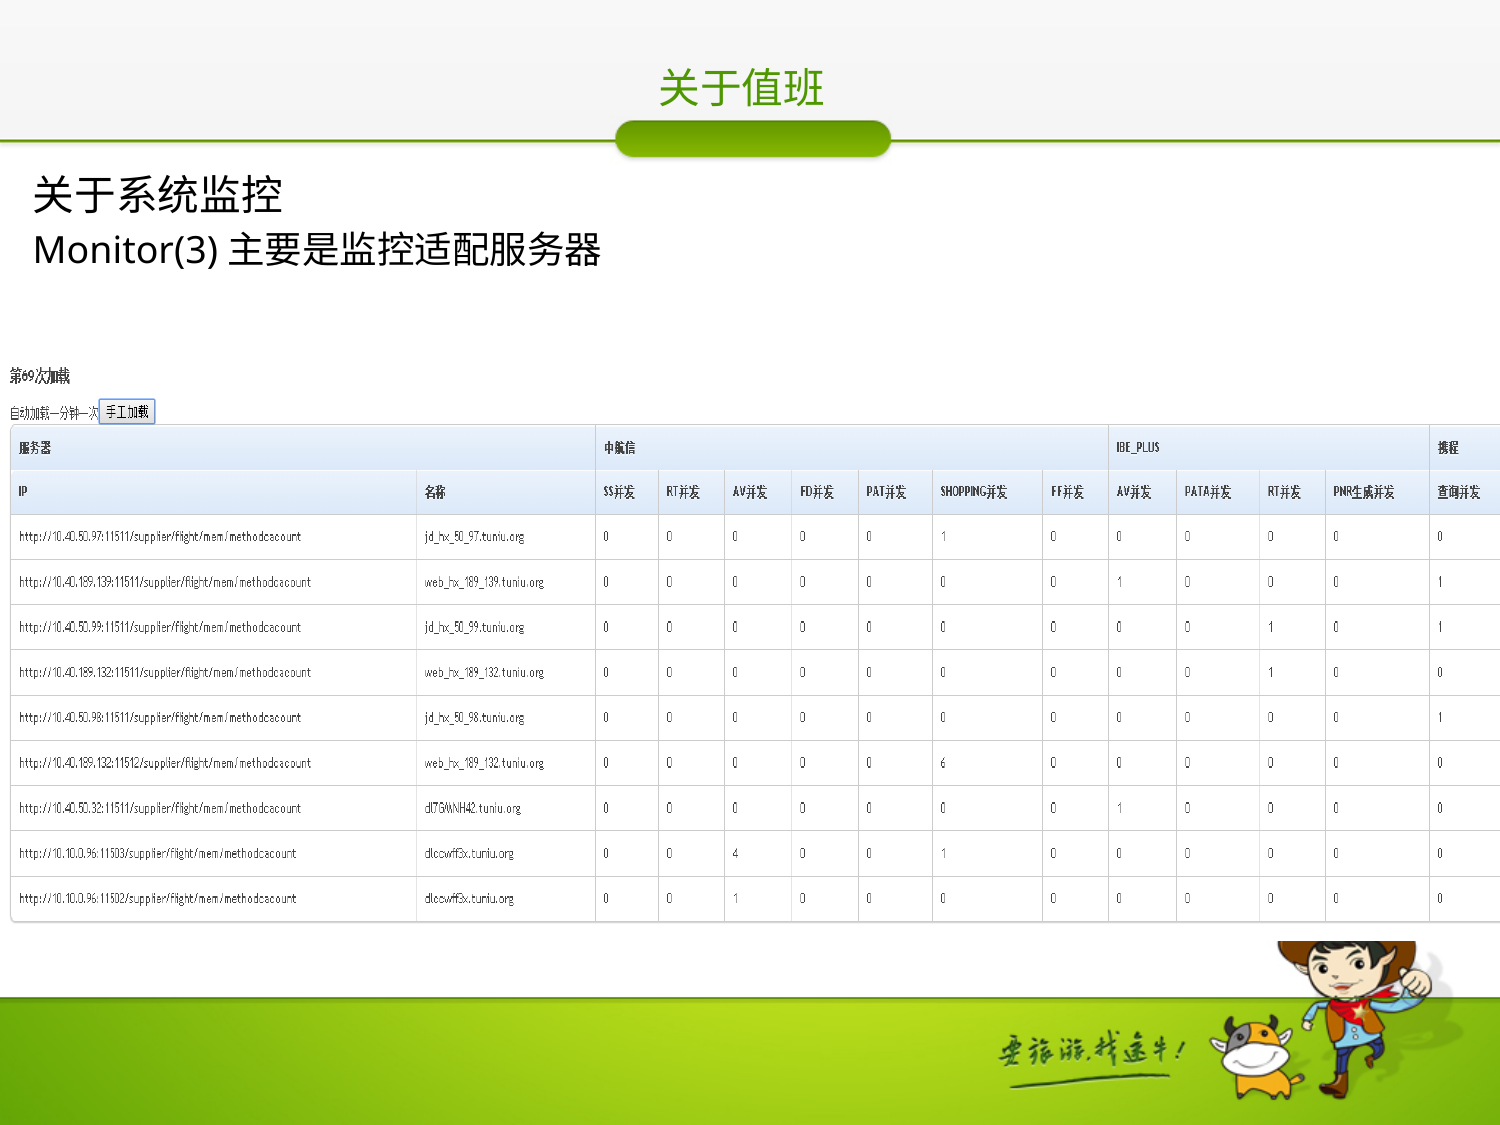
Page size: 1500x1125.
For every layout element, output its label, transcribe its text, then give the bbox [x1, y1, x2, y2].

text_box 关于值班 [643, 54, 857, 120]
list 关于系统监控 Monitor(3)主要是监控适配服务器 [17, 160, 1459, 352]
picture [0, 0, 1500, 1125]
